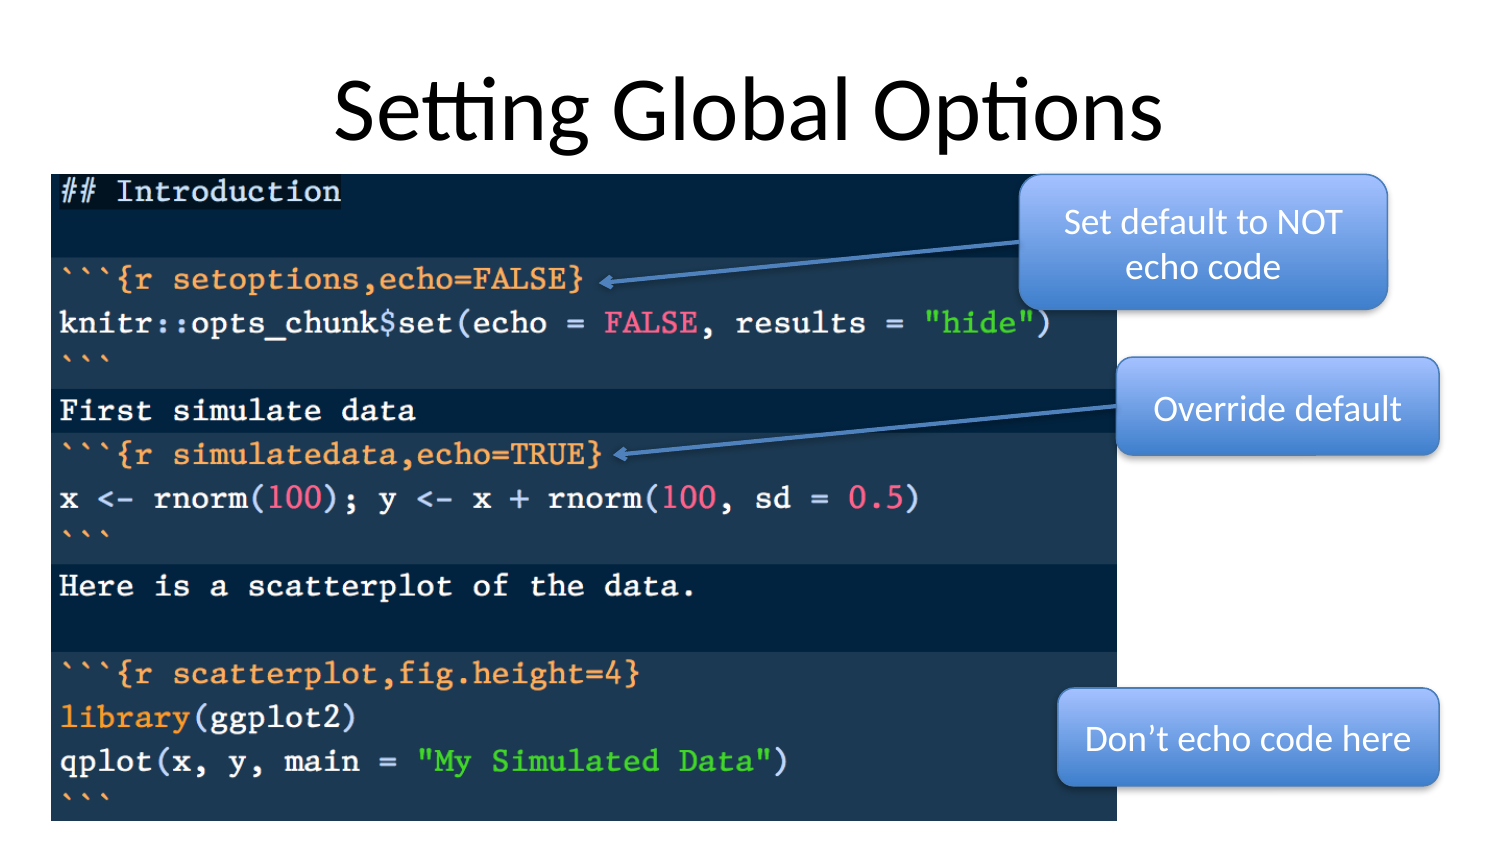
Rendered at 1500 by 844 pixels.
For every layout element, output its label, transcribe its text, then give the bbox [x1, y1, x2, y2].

text_box Set default to NOT echo code [1118, 173, 1389, 311]
text_box Override default [1122, 356, 1440, 456]
title Setting Global Options [75, 33, 1425, 175]
text_box Don’t echo code here [1122, 687, 1440, 787]
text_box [598, 241, 1020, 284]
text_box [612, 405, 1117, 456]
picture [51, 174, 1117, 821]
